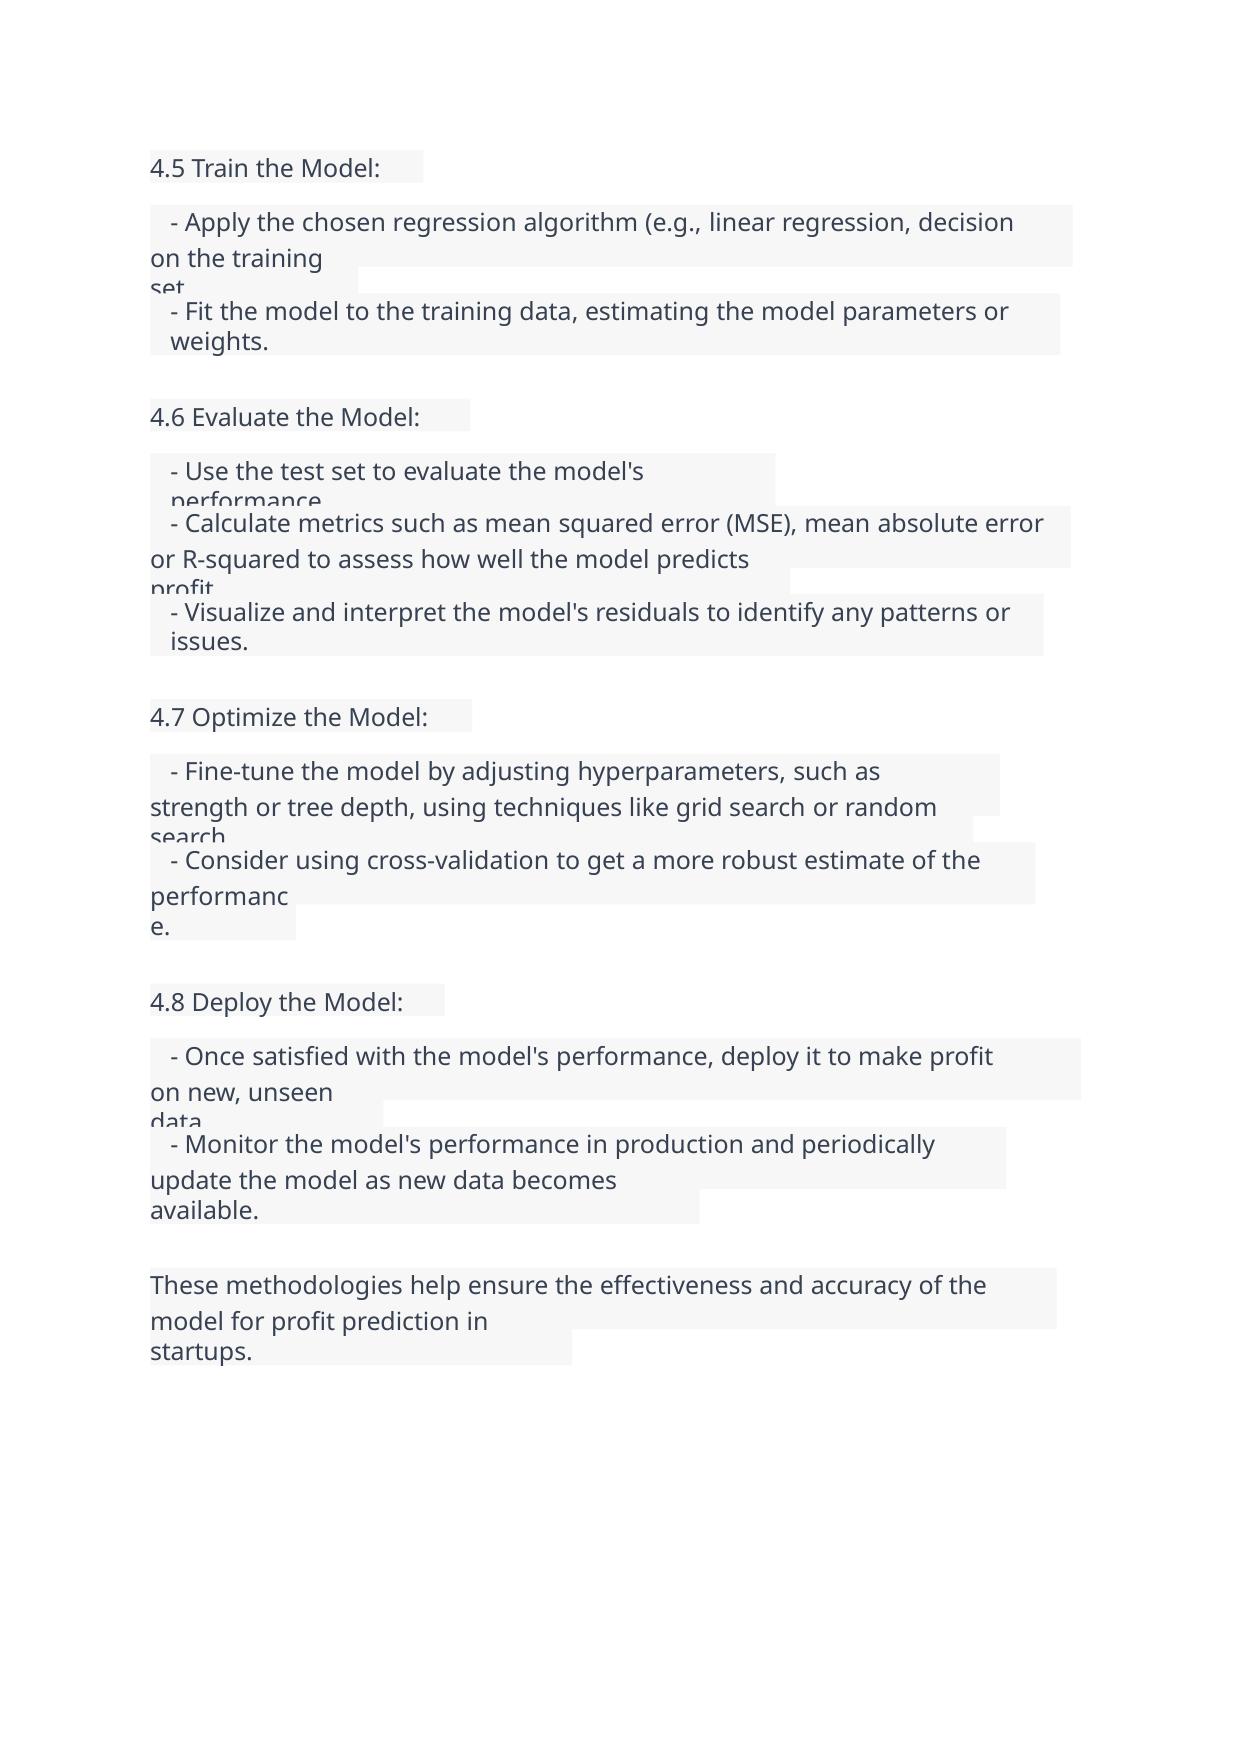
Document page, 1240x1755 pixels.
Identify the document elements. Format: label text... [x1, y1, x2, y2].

text_box on the training set. [150, 240, 358, 293]
text_box on new, unseen data. [150, 1074, 384, 1126]
text_box - Fit the model to the training data, estimating the model parameters or weights. [150, 293, 1061, 356]
text_box update the model as new data becomes available. [150, 1162, 700, 1225]
text_box These methodologies help ensure the effectiveness and accuracy of the regression [150, 1267, 1057, 1330]
text_box - Once satisfied with the model's performance, deploy it to make profit predictions [150, 1038, 1082, 1101]
text_box - Monitor the model's performance in production and periodically retrain or [150, 1126, 1007, 1189]
text_box - Fine-tune the model by adjusting hyperparameters, such as regularization [150, 753, 1000, 816]
text_box 4.7 Optimize the Model: [150, 699, 473, 732]
text_box 4.5 Train the Model: [150, 150, 424, 183]
text_box 4.8 Deploy the Model: [150, 983, 445, 1017]
text_box performance. [150, 878, 296, 941]
text_box - Consider using cross-validation to get a more robust estimate of the model's [150, 842, 1036, 905]
text_box model for profit prediction in startups. [150, 1303, 573, 1366]
text_box - Apply the chosen regression algorithm (e.g., linear regression, decision tree, etc.) [150, 204, 1073, 267]
text_box - Use the test set to evaluate the model's performance. [150, 453, 776, 505]
text_box - Visualize and interpret the model's residuals to identify any patterns or issues. [150, 593, 1044, 656]
text_box 4.6 Evaluate the Model: [150, 398, 471, 432]
text_box - Calculate metrics such as mean squared error (MSE), mean absolute error (MAE), [150, 505, 1071, 568]
text_box strength or tree depth, using techniques like grid search or random search. [150, 789, 974, 842]
text_box or R-squared to assess how well the model predicts profit. [150, 541, 790, 593]
